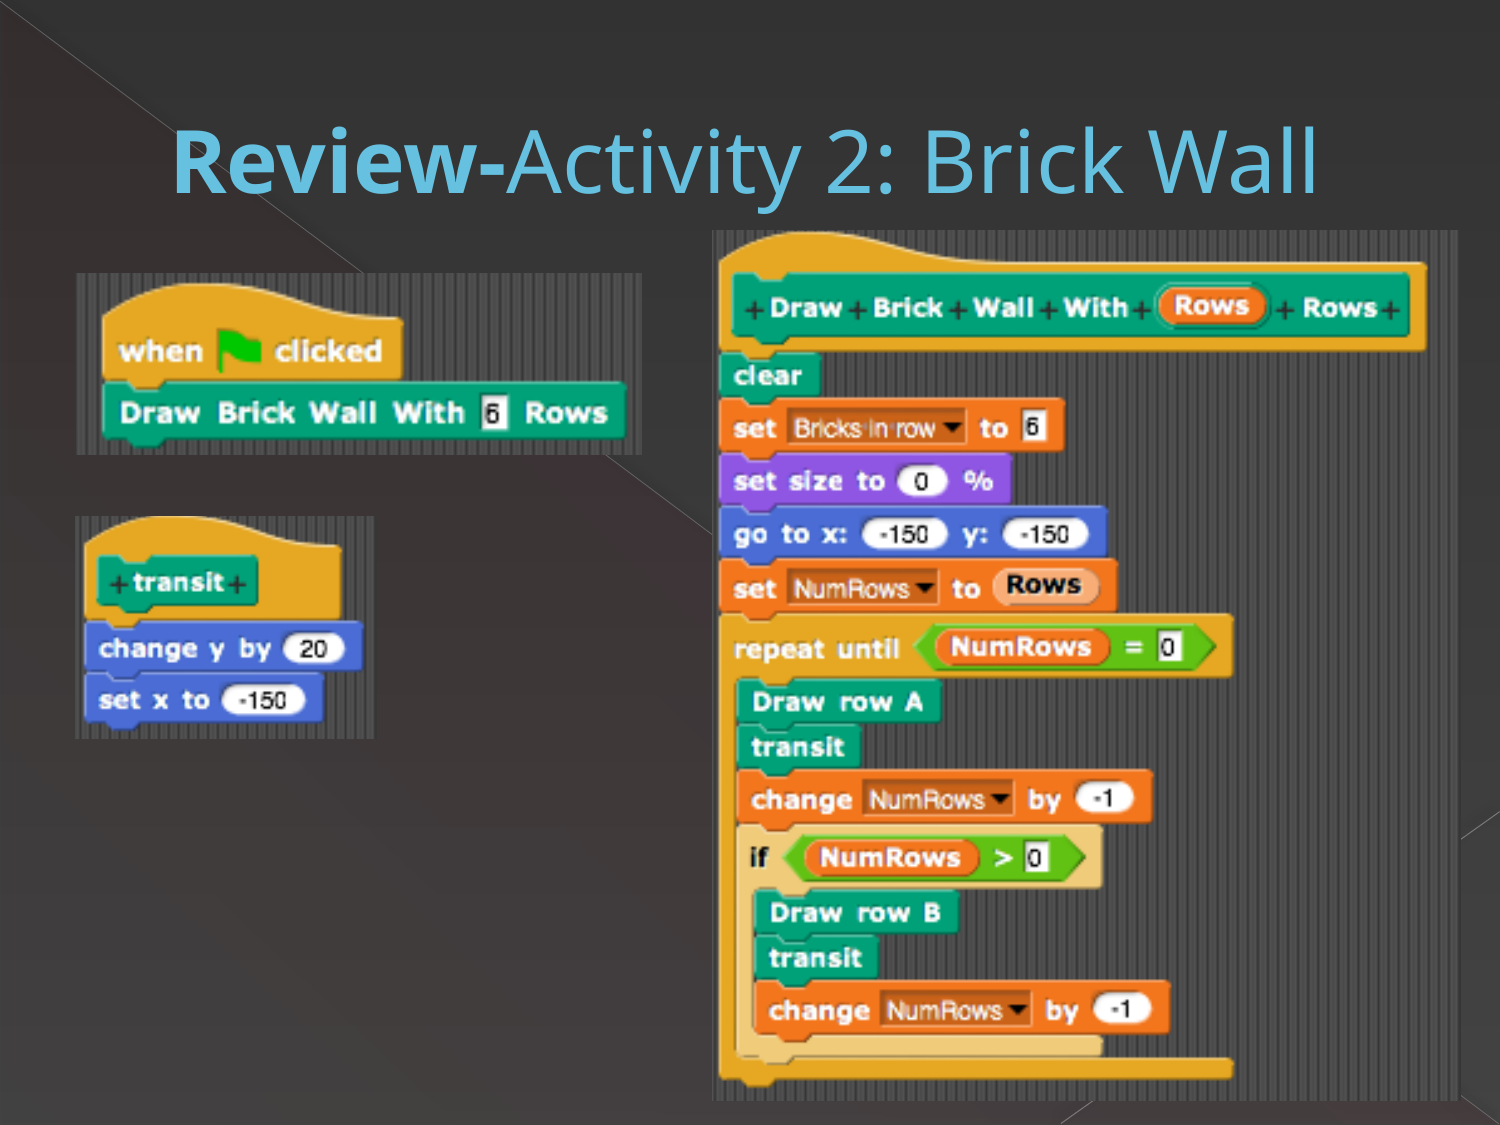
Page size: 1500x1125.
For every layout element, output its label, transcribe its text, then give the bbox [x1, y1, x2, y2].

picture [711, 229, 1461, 1102]
picture [74, 515, 377, 740]
title Review-Activity 2: Brick Wall [75, 43, 1425, 274]
picture [74, 273, 643, 456]
